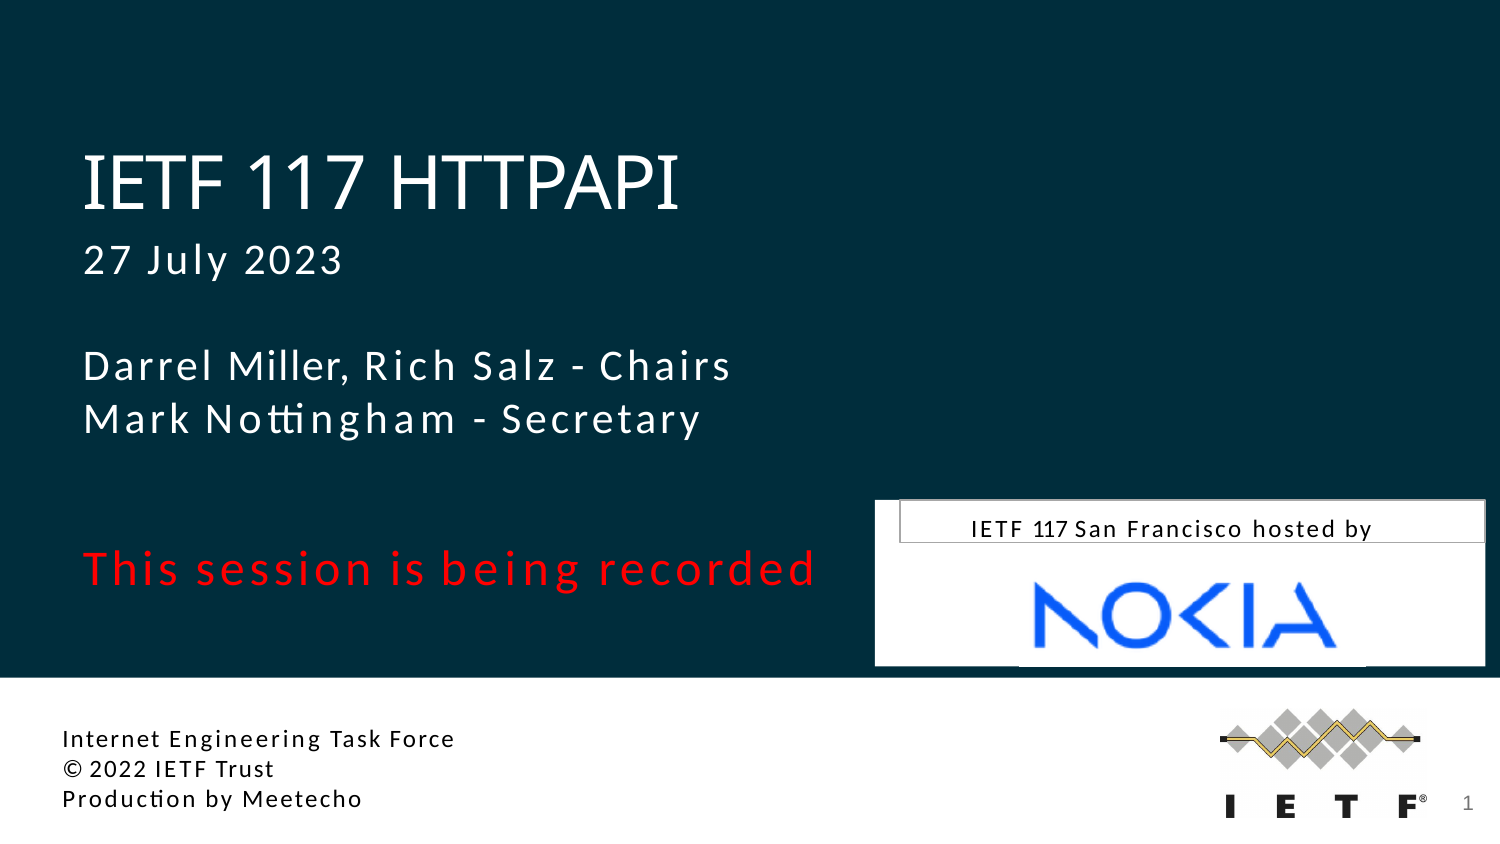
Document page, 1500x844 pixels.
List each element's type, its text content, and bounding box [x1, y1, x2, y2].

text_box IETF 117 San Francisco hosted by [899, 499, 1486, 543]
text_box [874, 499, 1486, 667]
picture [1019, 564, 1366, 666]
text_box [0, 680, 1500, 844]
title IETF 117 HTTPAPI 27 July 2023 [80, 120, 692, 284]
text_box Darrel Miller, Rich Salz - Chairs Mark Nottingham - Secretary [80, 335, 745, 443]
text_box This session is being recorded [80, 533, 830, 596]
text_box [0, 0, 1500, 678]
